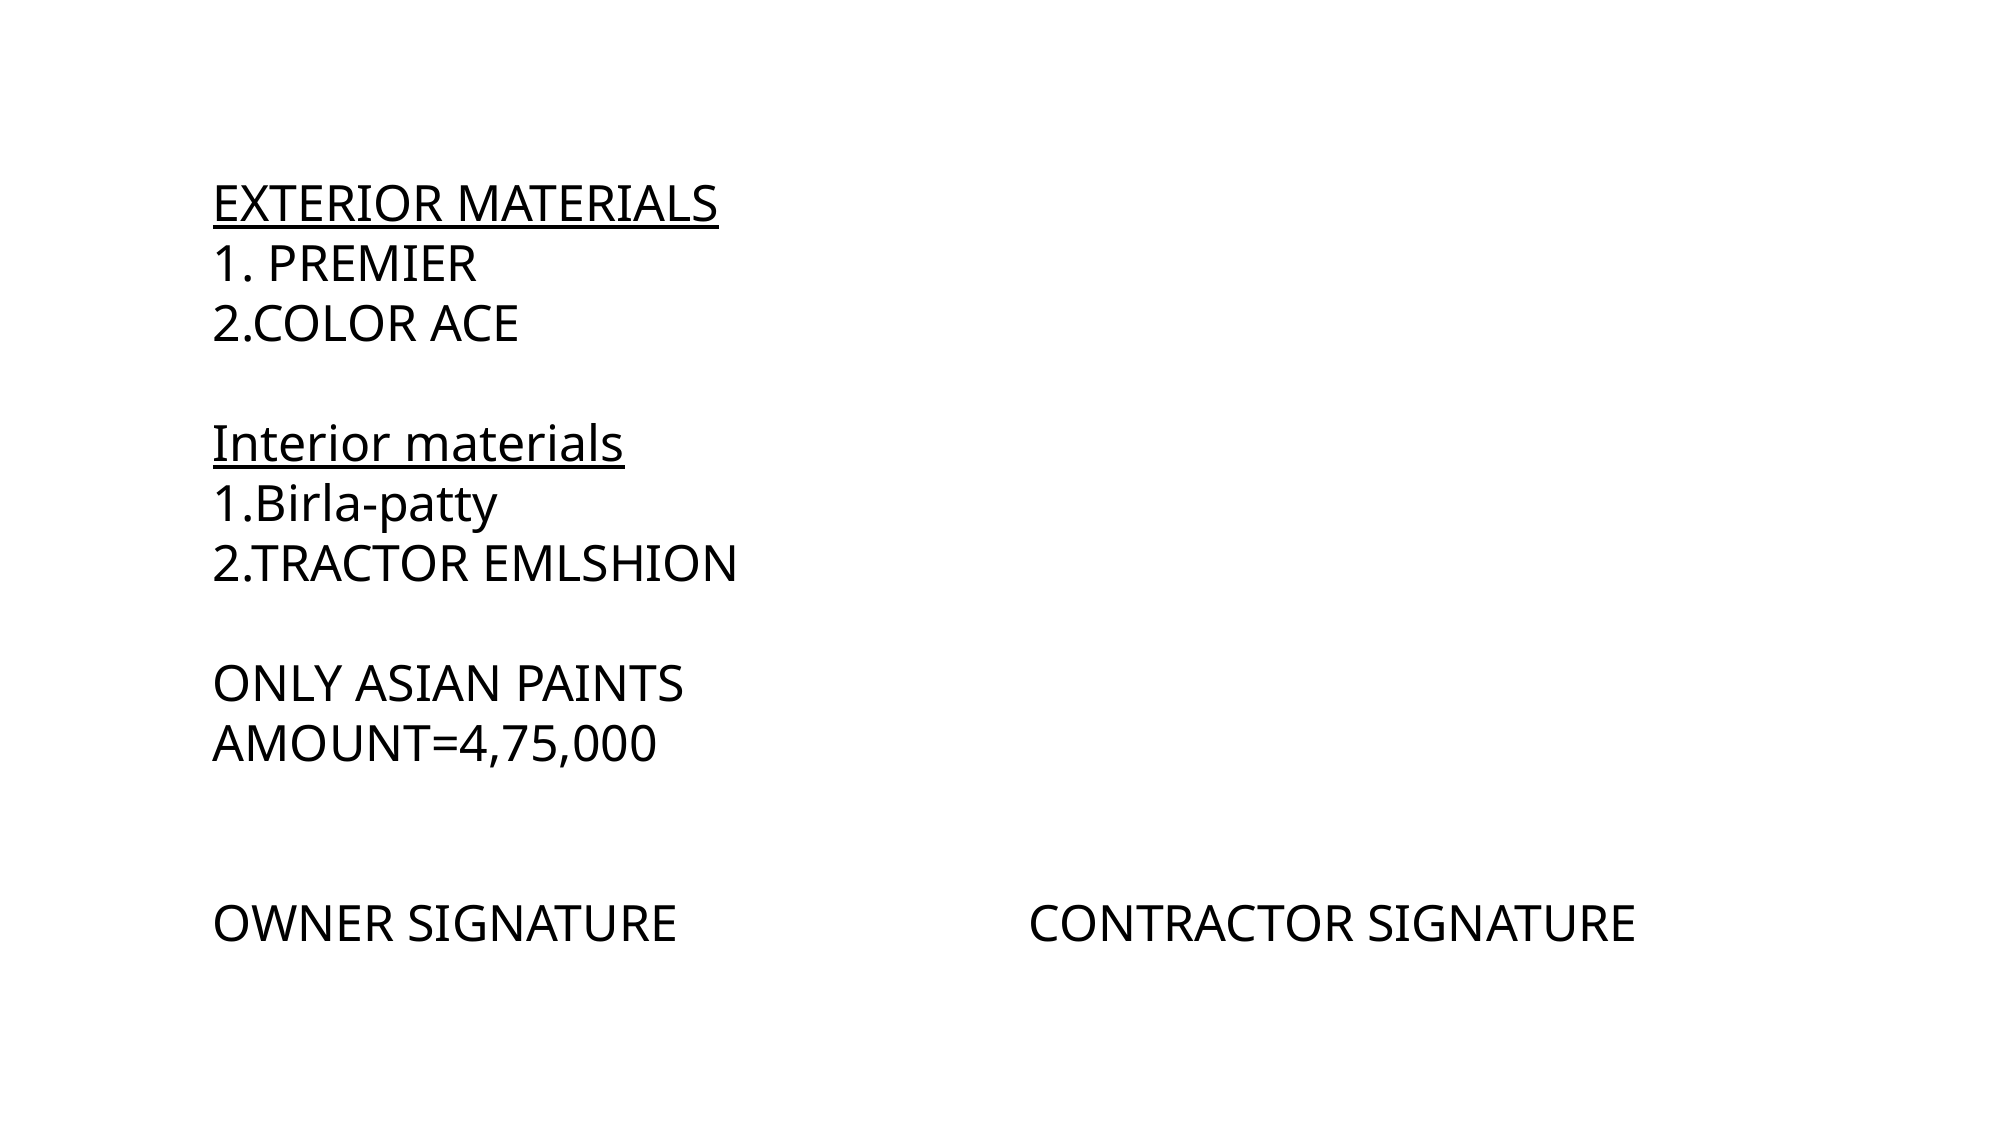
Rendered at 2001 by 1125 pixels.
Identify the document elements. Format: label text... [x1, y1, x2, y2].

text_box EXTERIOR MATERIALS 1. PREMIER 2.COLOR ACE Interior materials 1.Birla-patty 2.TRACTOR EMLSHION ONLY ASIAN PAINTS AMOUNT=4,75,000 OWNER SIGNATURE CONTRACTOR SIGNATURE [198, 164, 1702, 959]
